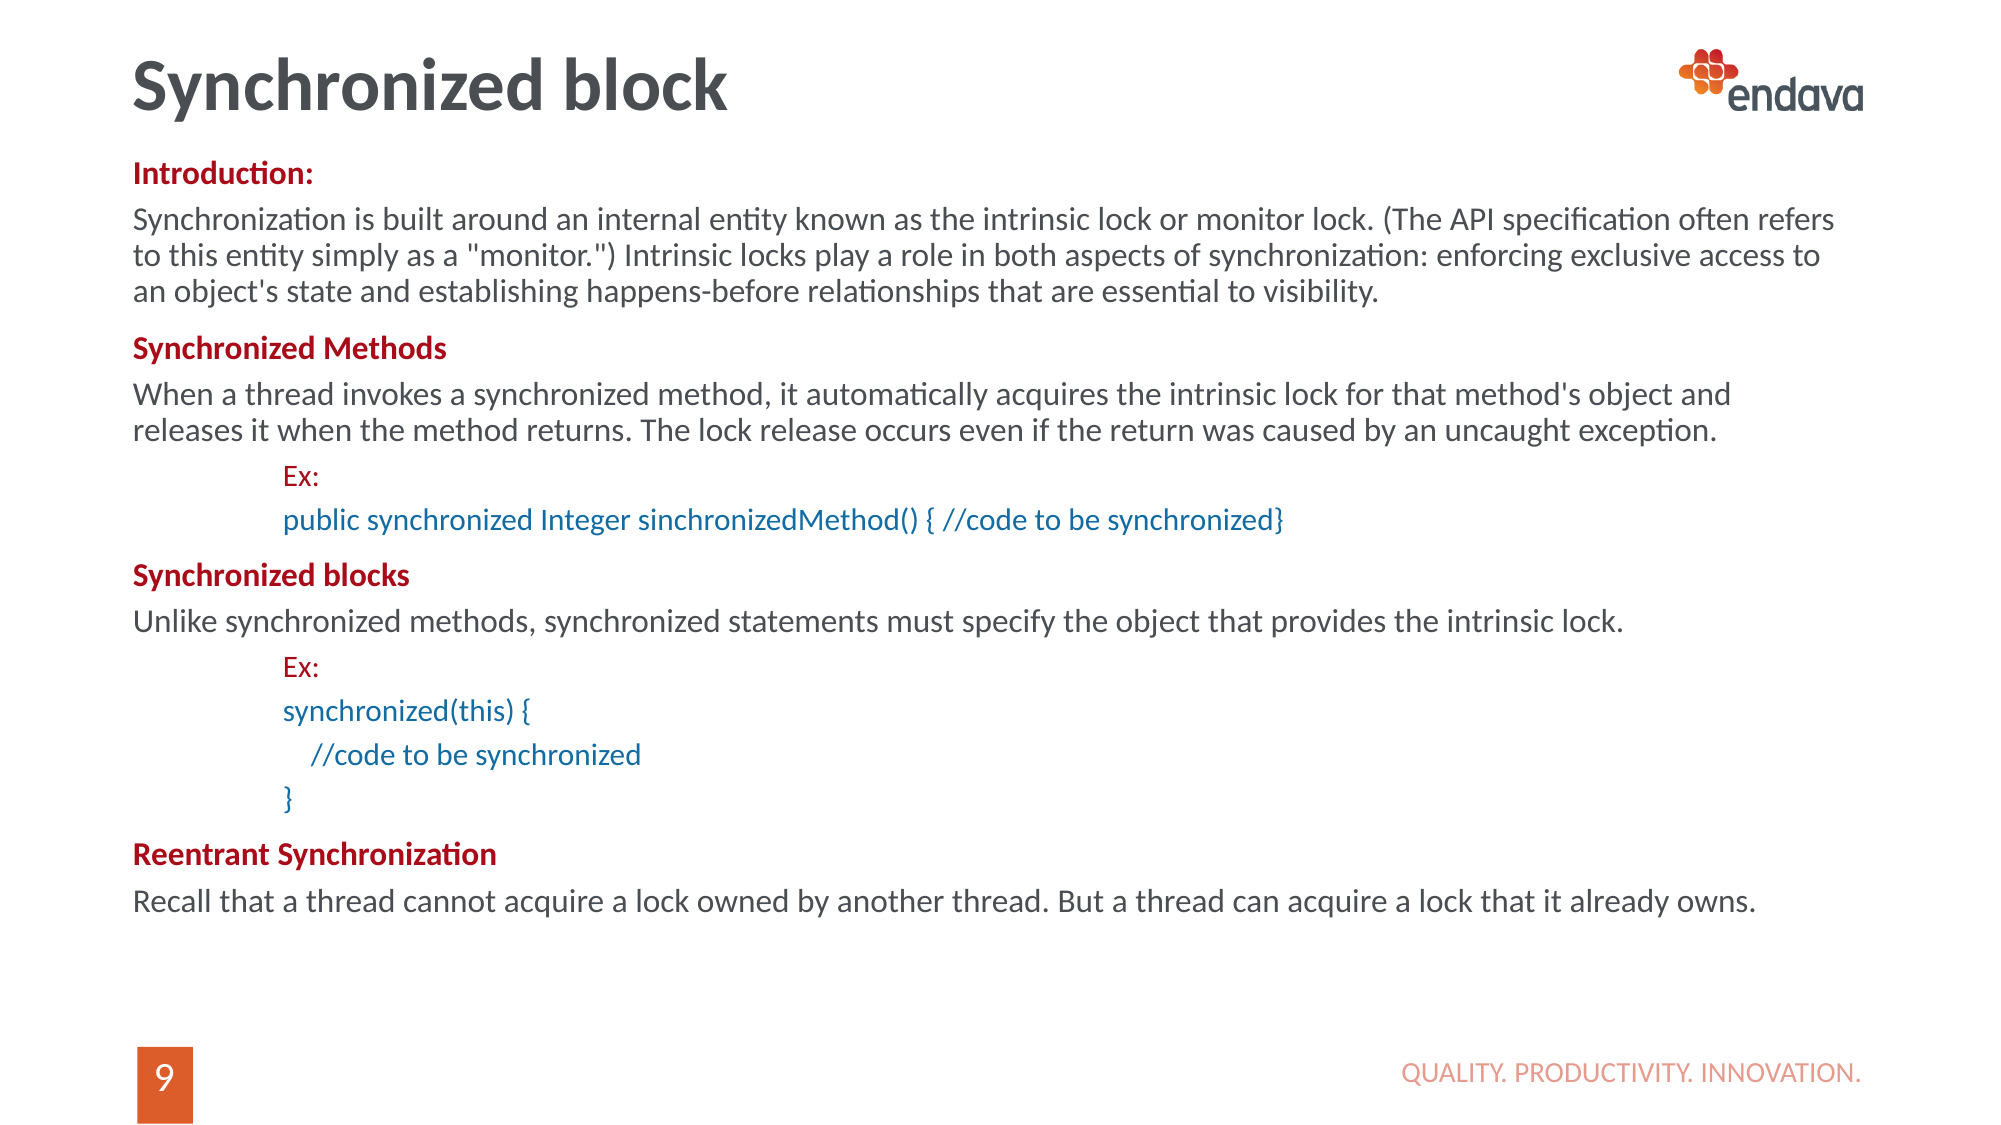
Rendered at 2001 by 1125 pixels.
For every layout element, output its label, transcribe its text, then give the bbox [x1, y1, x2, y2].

picture [1679, 49, 1863, 111]
title Synchronized block [132, 38, 1530, 148]
slide_number QUALITY. PRODUCTIVITY. INNOVATION. [1252, 1040, 1863, 1101]
list Introduction: Synchronization is built around an internal entity known as the intrinsic lock or monitor lock. (The API specification often refers to this entity simply as a "monitor.") Intrinsic locks play a role in both aspects of synchronization: enforcing exclusive access to an object's state and establishing happens-before relationships that are essential to visibility. Synchronized Methods When a thread invokes a synchronized method, it automatically acquires the intrinsic lock for that method's object and releases it when the method returns. The lock release occurs even if the return was caused by an uncaught exception. Ex: public synchronized Integer sinchronizedMethod() { //code to be synchronized} Synchronized blocks Unlike synchronized methods, synchronized statements must specify the object that provides the intrinsic lock. Ex: synchronized(this) { //code to be synchronized } Reentrant Synchronization Recall that a thread cannot acquire a lock owned by another thread. But a thread can acquire a lock that it already owns. [132, 148, 1863, 987]
